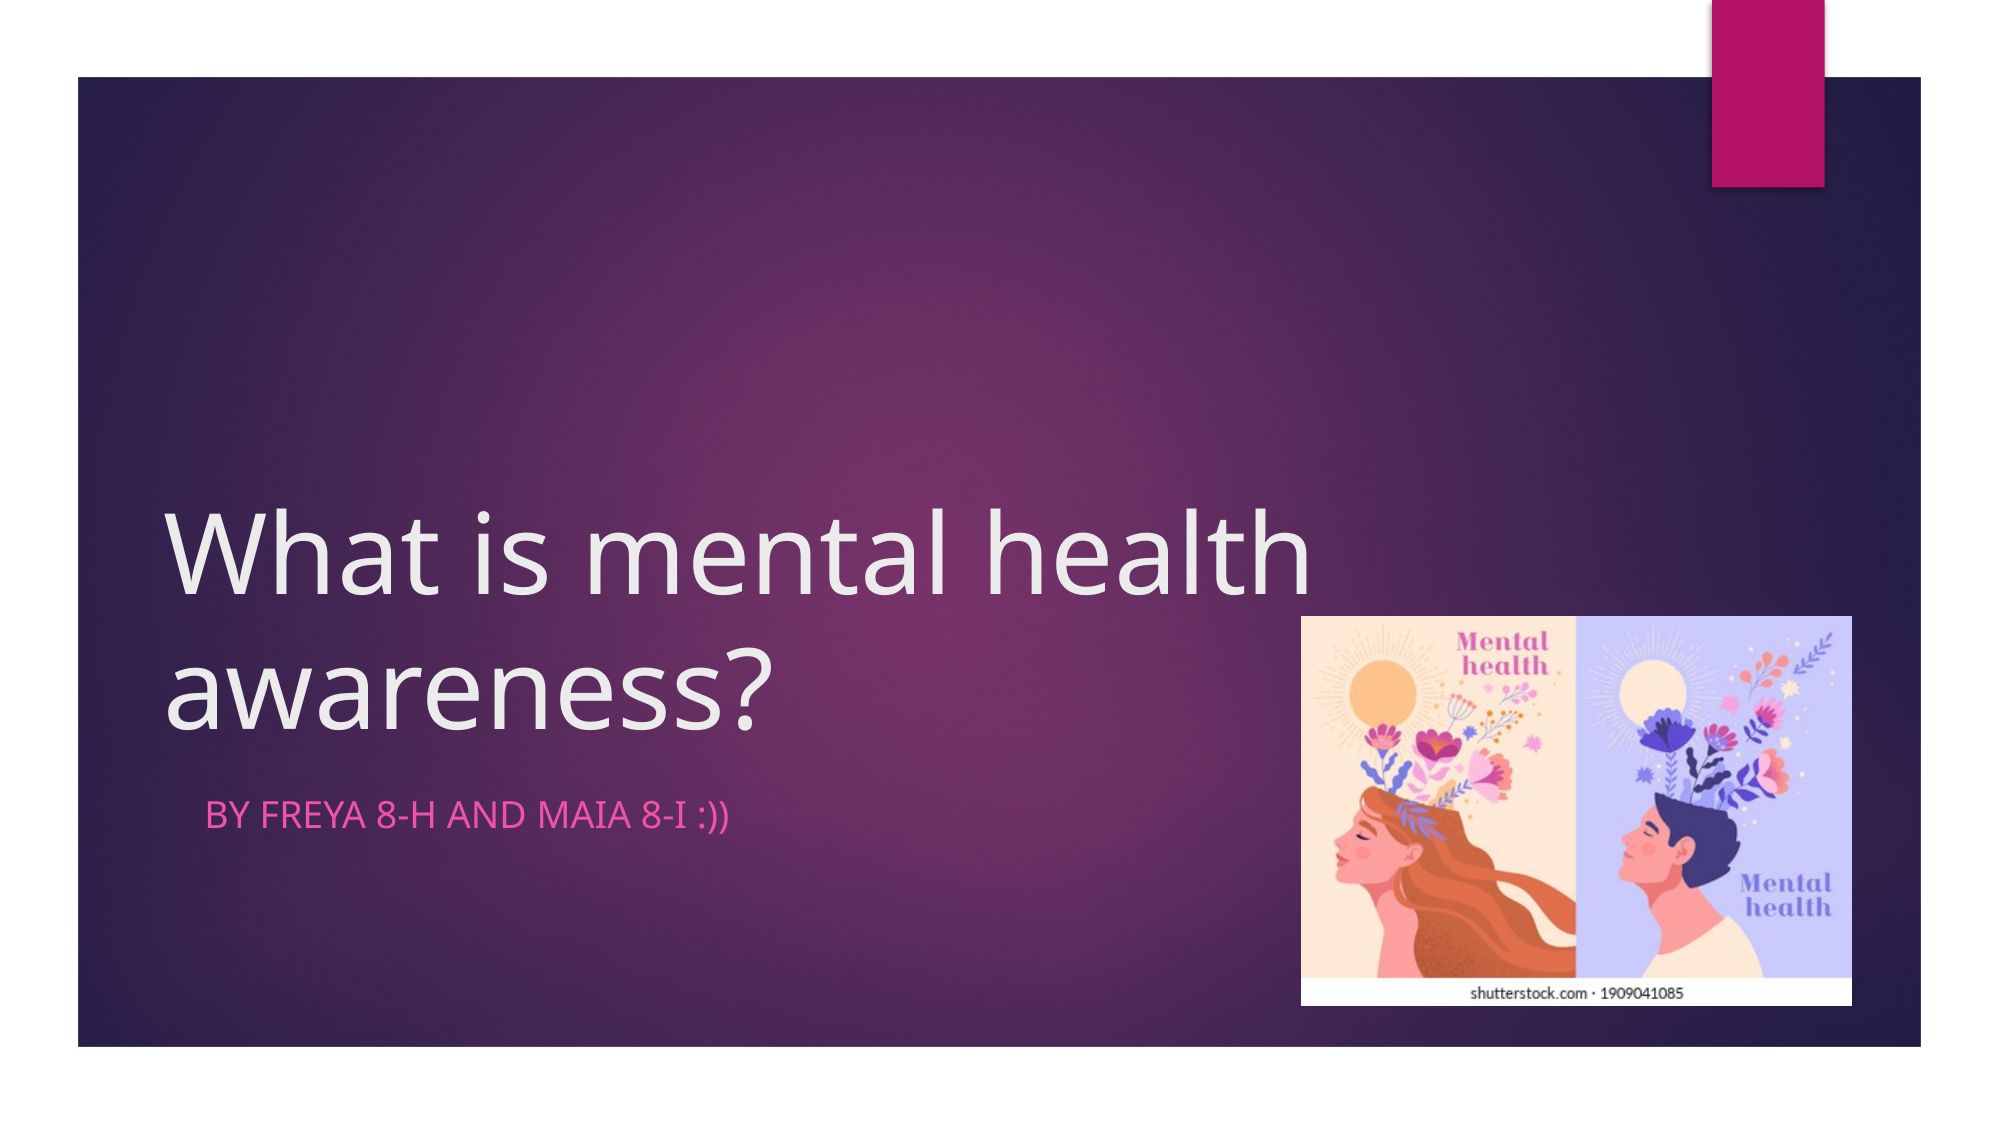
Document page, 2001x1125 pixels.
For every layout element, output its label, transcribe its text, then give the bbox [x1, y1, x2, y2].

picture [1301, 616, 1852, 1006]
title What is mental health awareness? [148, 320, 1596, 760]
subtitle By freya 8-h AND MAIA 8-I :)) [189, 783, 1295, 925]
